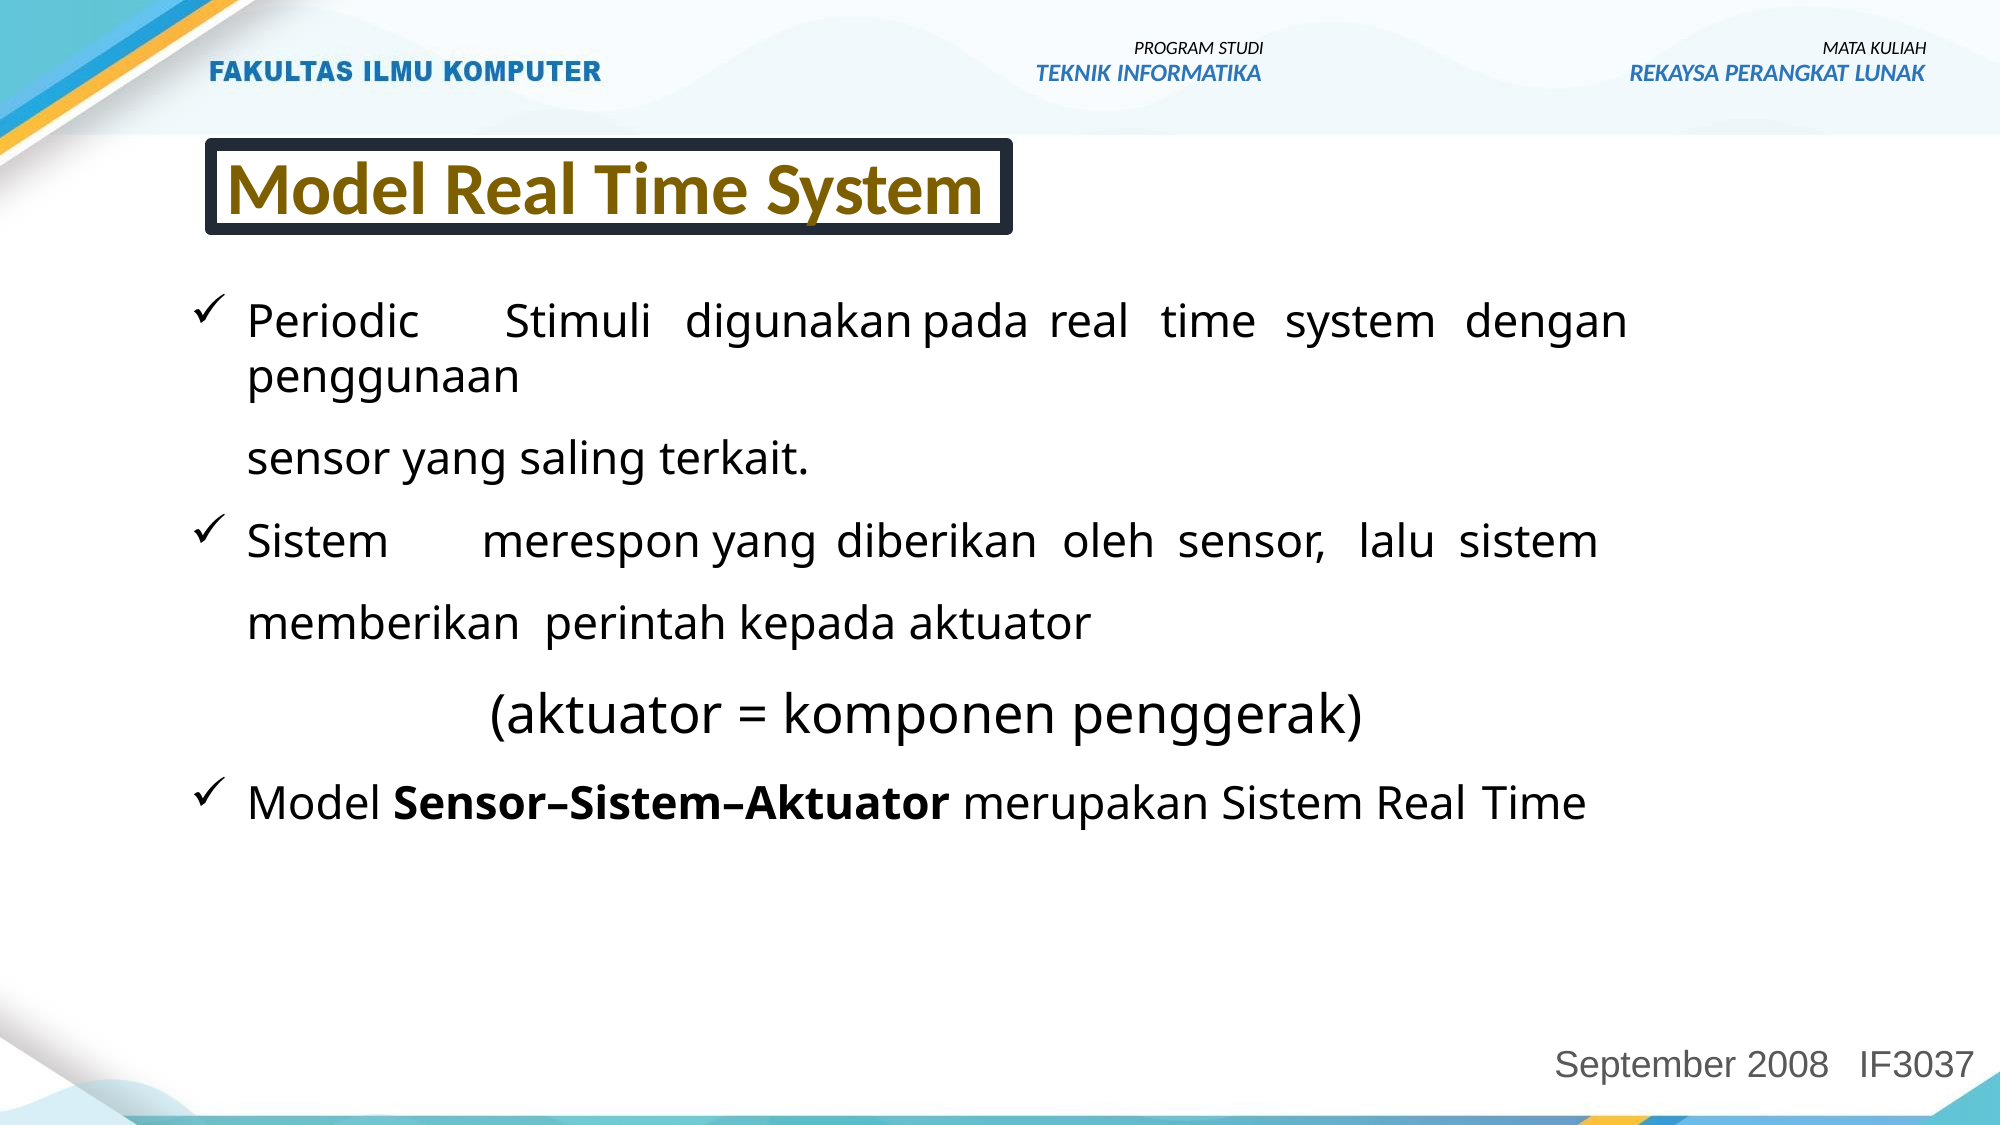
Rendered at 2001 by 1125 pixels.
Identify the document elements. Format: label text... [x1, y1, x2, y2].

footer IF3037 [1856, 1041, 1978, 1125]
text_box Periodic Stimuli digunakan pada real time system dengan penggunaan sensor yang saling terkait. Sistem merespon yang diberikan oleh sensor, lalu sistem memberikan perintah kepada aktuator (aktuator = komponen penggerak) Model Sensor–Sistem–Aktuator merupakan Sistem Real Time [188, 262, 1826, 830]
picture [0, 0, 2000, 1125]
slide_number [1552, 1041, 1834, 1125]
text_box PROGRAM STUDI TEKNIK INFORMATIKA [1033, 35, 1268, 87]
text_box MATA KULIAH REKAYSA PERANGKAT LUNAK [1627, 35, 1933, 87]
text_box Model Real Time System [211, 144, 1007, 230]
